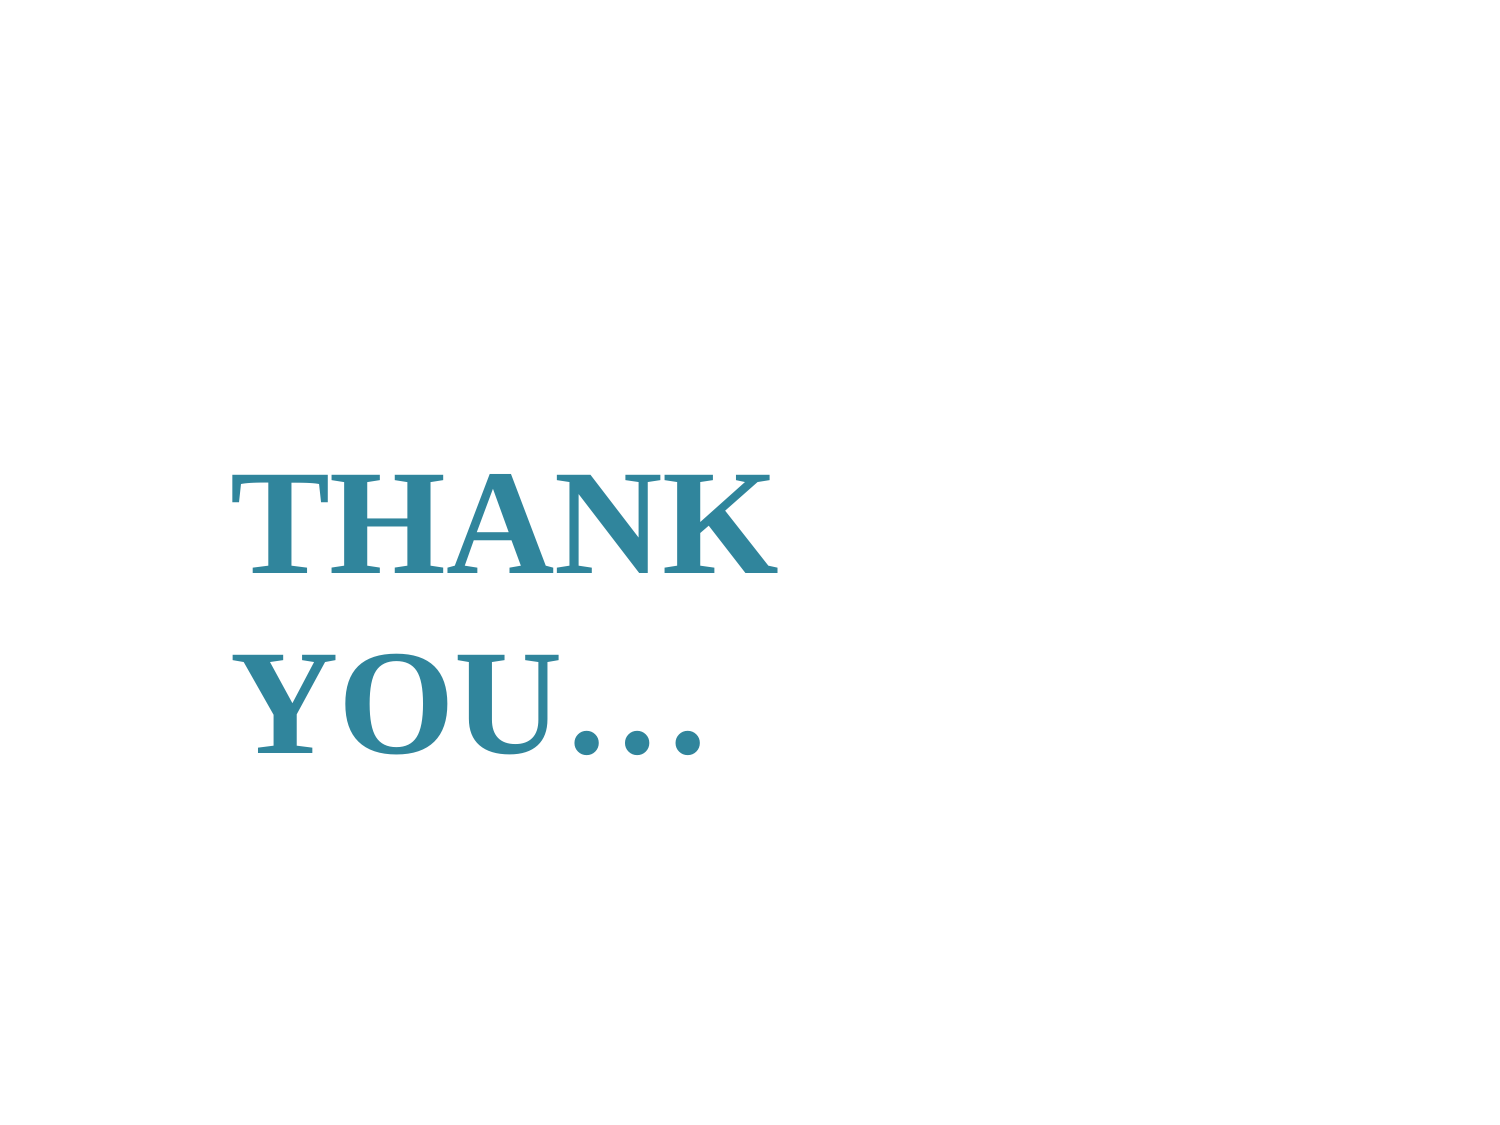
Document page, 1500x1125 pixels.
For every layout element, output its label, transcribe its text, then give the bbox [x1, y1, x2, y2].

title THANK YOU… [227, 421, 1298, 784]
